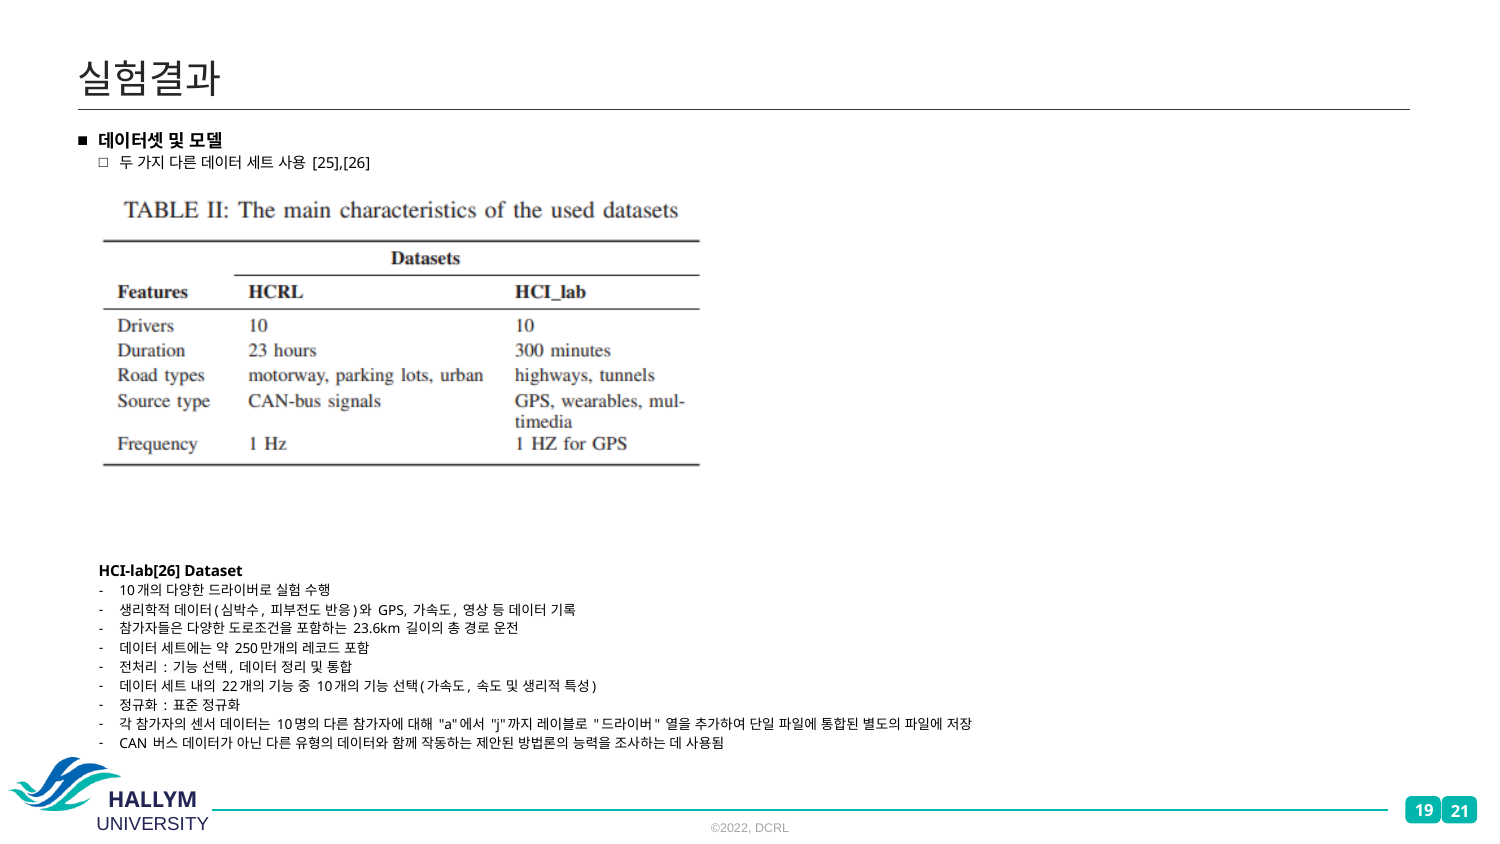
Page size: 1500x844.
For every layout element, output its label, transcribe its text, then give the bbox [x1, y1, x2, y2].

picture [99, 184, 716, 485]
list 데이터셋 및 모델 두 가지 다른 데이터 세트 사용 [25],[26] HCI-lab[26] Dataset 10개의 다양한 드라이버로 실험 수행 생리학적 데이터(심박수, 피부전도 반응)와 GPS, 가속도, 영상 등 데이터 기록 참가자들은 다양한 도로조건을 포함하는 23.6km 길이의 총 경로 운전 데이터 세트에는 약 250만개의 레코드 포함 전처리 : 기능 선택, 데이터 정리 및 통합 데이터 세트 내의 22개의 기능 중 10개의 기능 선택(가속도, 속도 및 생리적 특성) 정규화 : 표준 정규화 각 참가자의 센서 데이터는 10명의 다른 참가자에 대해 "a"에서 "j"까지 레이블로 "드라이버" 열을 추가하여 단일 파일에 통합된 별도의 파일에 저장 CAN 버스 데이터가 아닌 다른 유형의 데이터와 함께 작동하는 제안된 방법론의 능력을 조사하는 데 사용됨 [62, 121, 1463, 760]
title 실험결과 [62, 46, 1438, 110]
picture [8, 757, 121, 811]
